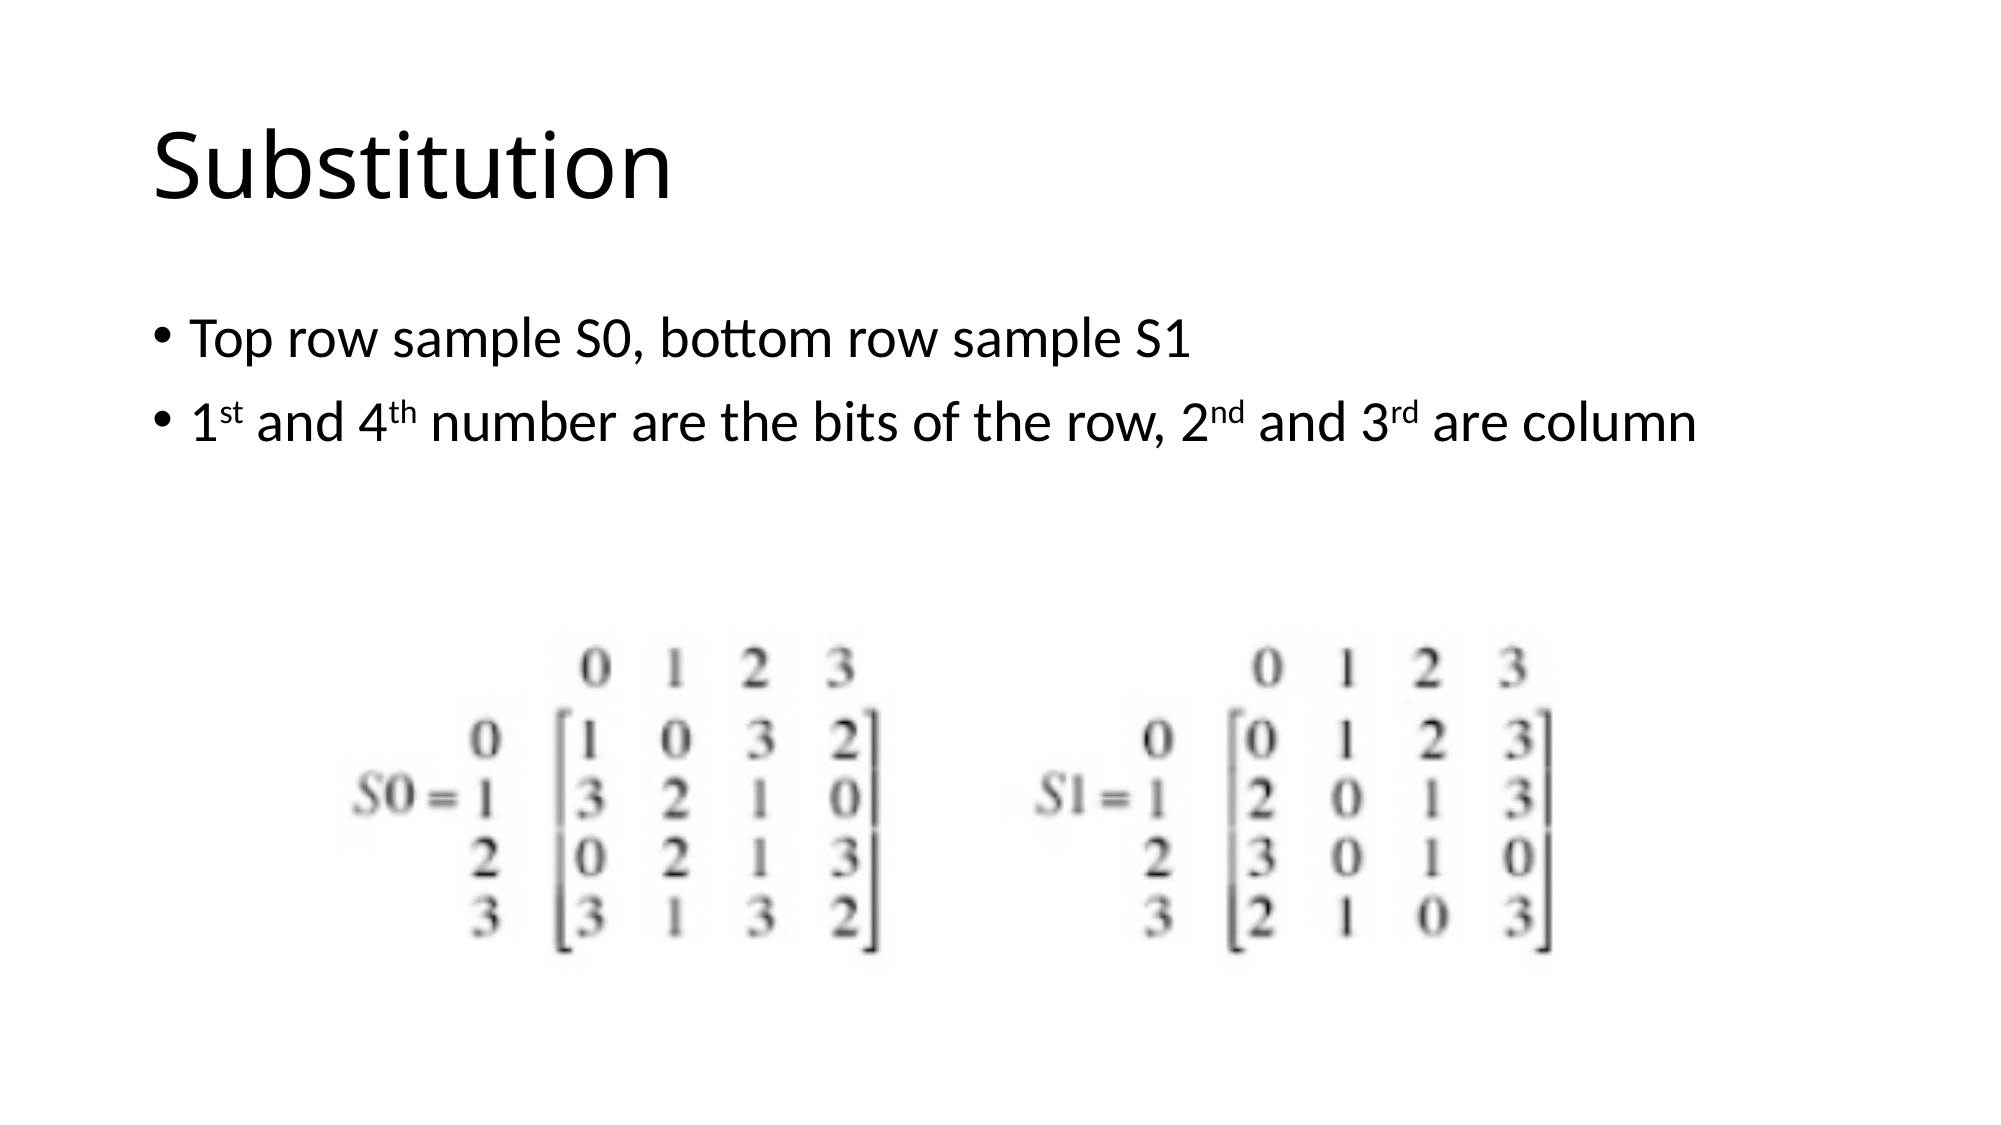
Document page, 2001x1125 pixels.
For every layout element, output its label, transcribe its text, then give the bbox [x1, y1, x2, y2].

list Top row sample S0, bottom row sample S1 1st and 4th number are the bits of the row, 2nd and 3rd are column [137, 299, 1863, 1014]
title Substitution [137, 59, 1863, 278]
picture [321, 580, 1679, 1036]
